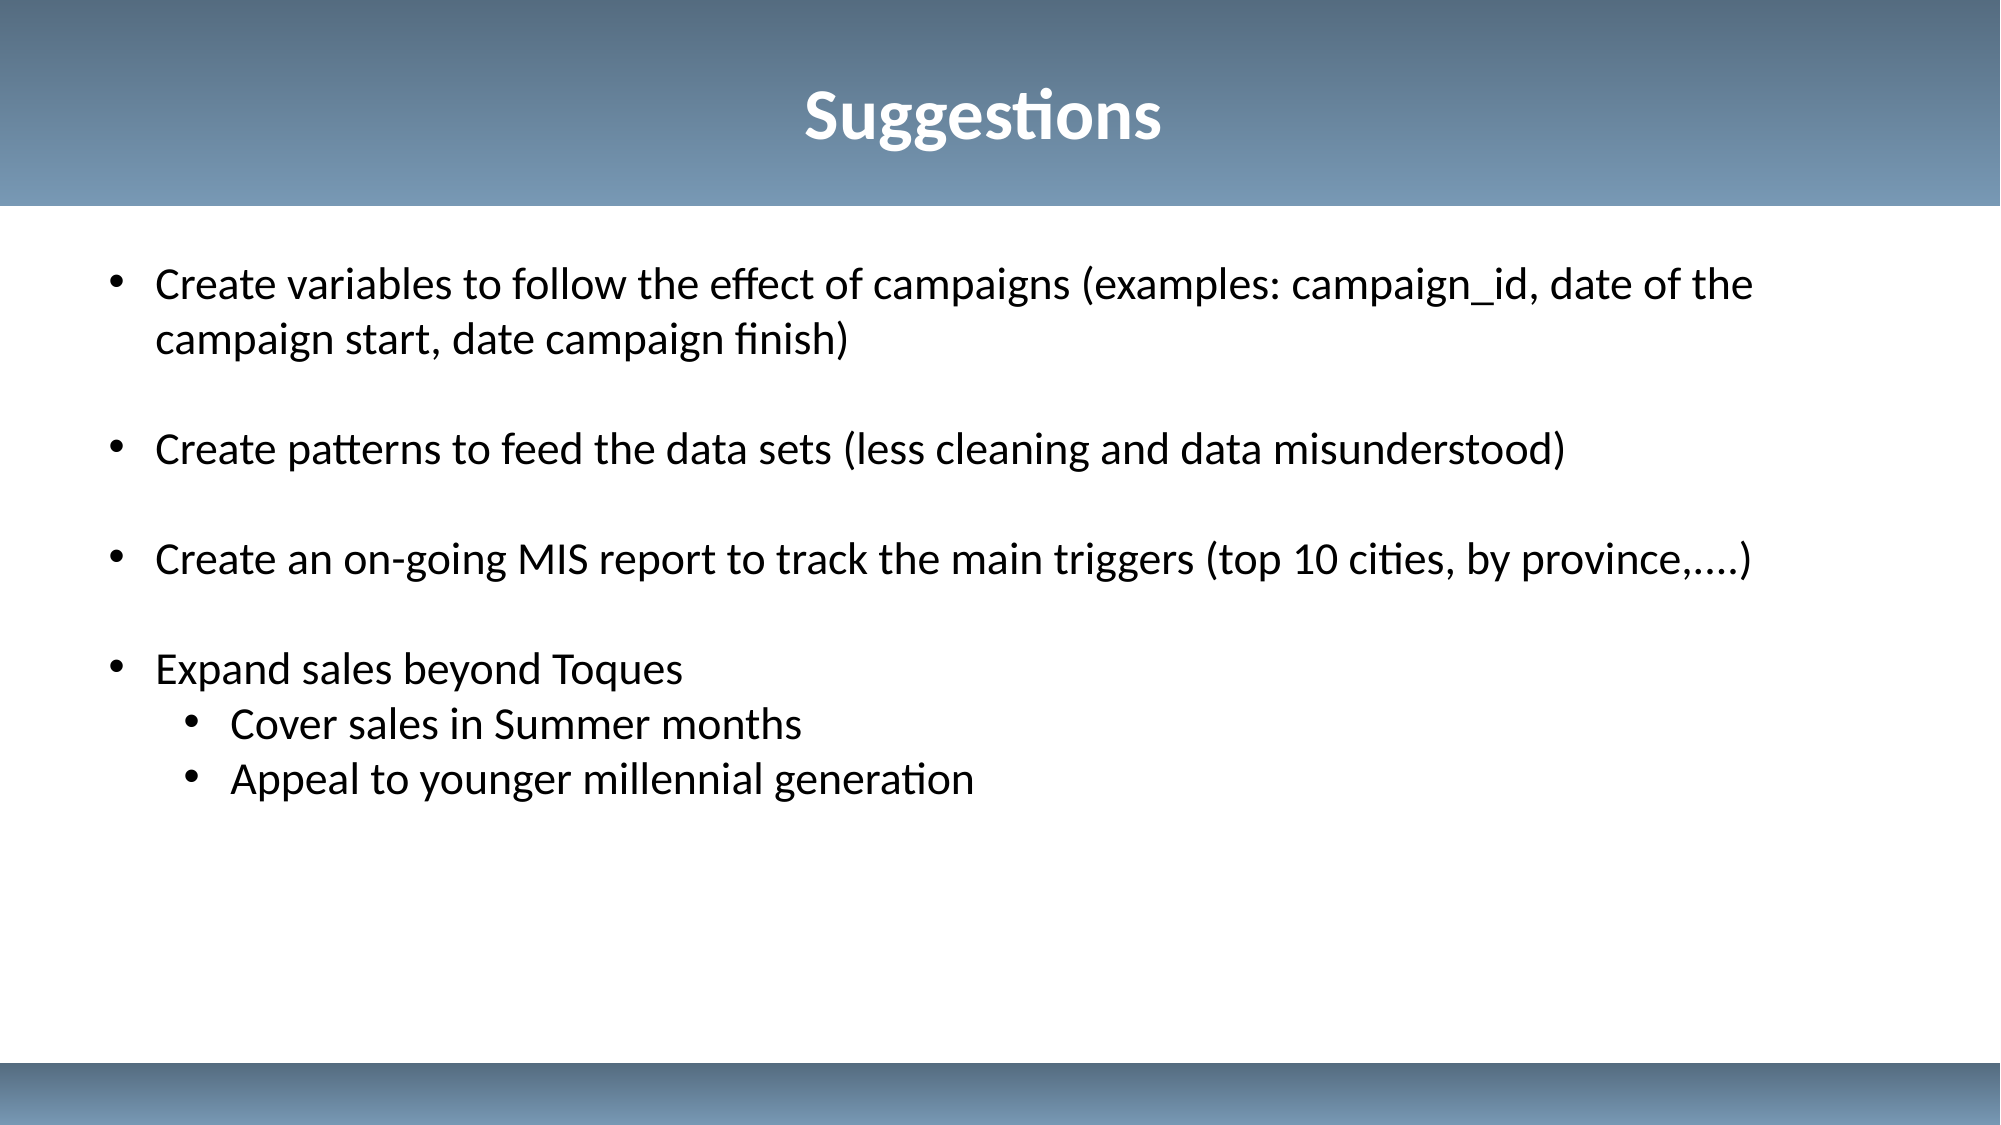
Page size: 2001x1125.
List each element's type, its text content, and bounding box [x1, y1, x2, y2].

text_box Create variables to follow the effect of campaigns (examples: campaign_id, date of the campaign start, date campaign finish) Create patterns to feed the data sets (less cleaning and data misunderstood) Create an on-going MIS report to track the main triggers (top 10 cities, by province,....) Expand sales beyond Toques Cover sales in Summer months Appeal to younger millennial generation [93, 246, 1913, 976]
text_box [0, 1063, 2000, 1125]
text_box [0, 0, 2000, 207]
text_box Suggestions [790, 59, 1210, 162]
